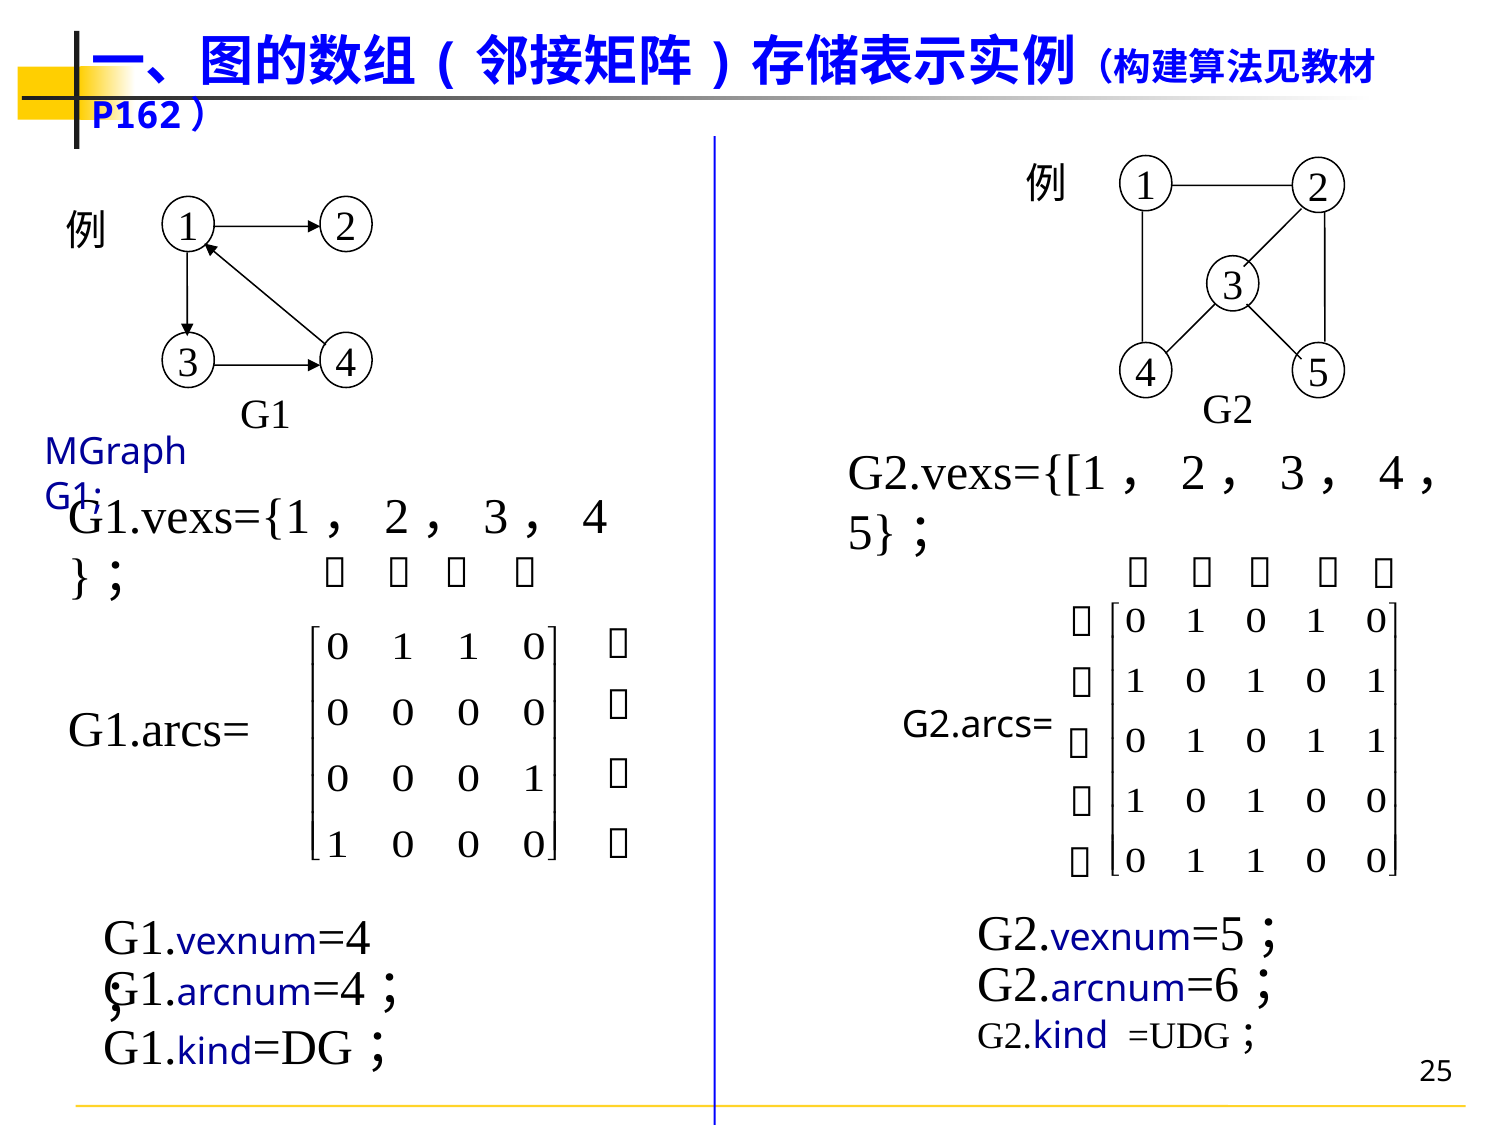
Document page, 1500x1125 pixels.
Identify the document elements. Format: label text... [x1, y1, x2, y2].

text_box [300, 538, 563, 605]
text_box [52, 617, 574, 870]
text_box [1009, 148, 1345, 440]
text_box G2.vexs={[1，2，3，4，5}； [832, 432, 1500, 568]
text_box G1.vexs={1，2，3，4}； [53, 475, 632, 611]
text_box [584, 609, 653, 875]
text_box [962, 892, 1412, 1064]
slide_number 25 [1155, 1024, 1468, 1100]
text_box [49, 196, 373, 445]
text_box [88, 896, 444, 1083]
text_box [1045, 538, 1418, 894]
text_box MGraph G1; [29, 419, 254, 525]
text_box 一、图的数组(邻接矩阵)存储表示实例（构建算法见教材P162） [76, 18, 1459, 144]
text_box G2.arcs= [887, 692, 1040, 753]
